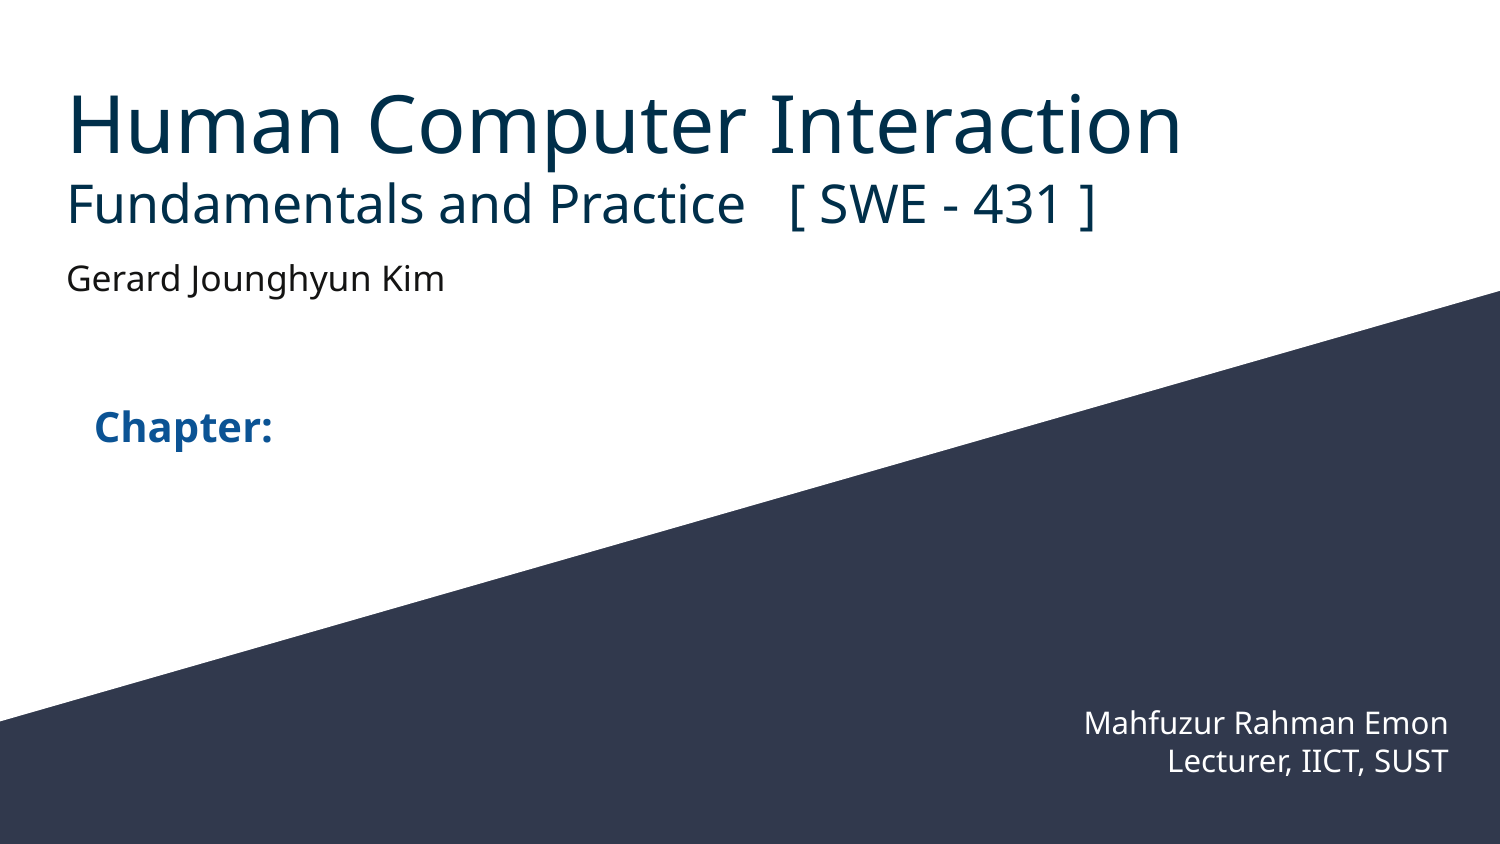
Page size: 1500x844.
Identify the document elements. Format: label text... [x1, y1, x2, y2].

text_box Mahfuzur Rahman Emon Lecturer, IICT, SUST [994, 688, 1465, 819]
subtitle Gerard Jounghyun Kim [51, 234, 701, 319]
text_box Chapter: [78, 385, 1105, 527]
title Human Computer Interaction Fundamentals and Practice [ SWE - 431 ] [51, 58, 1449, 249]
